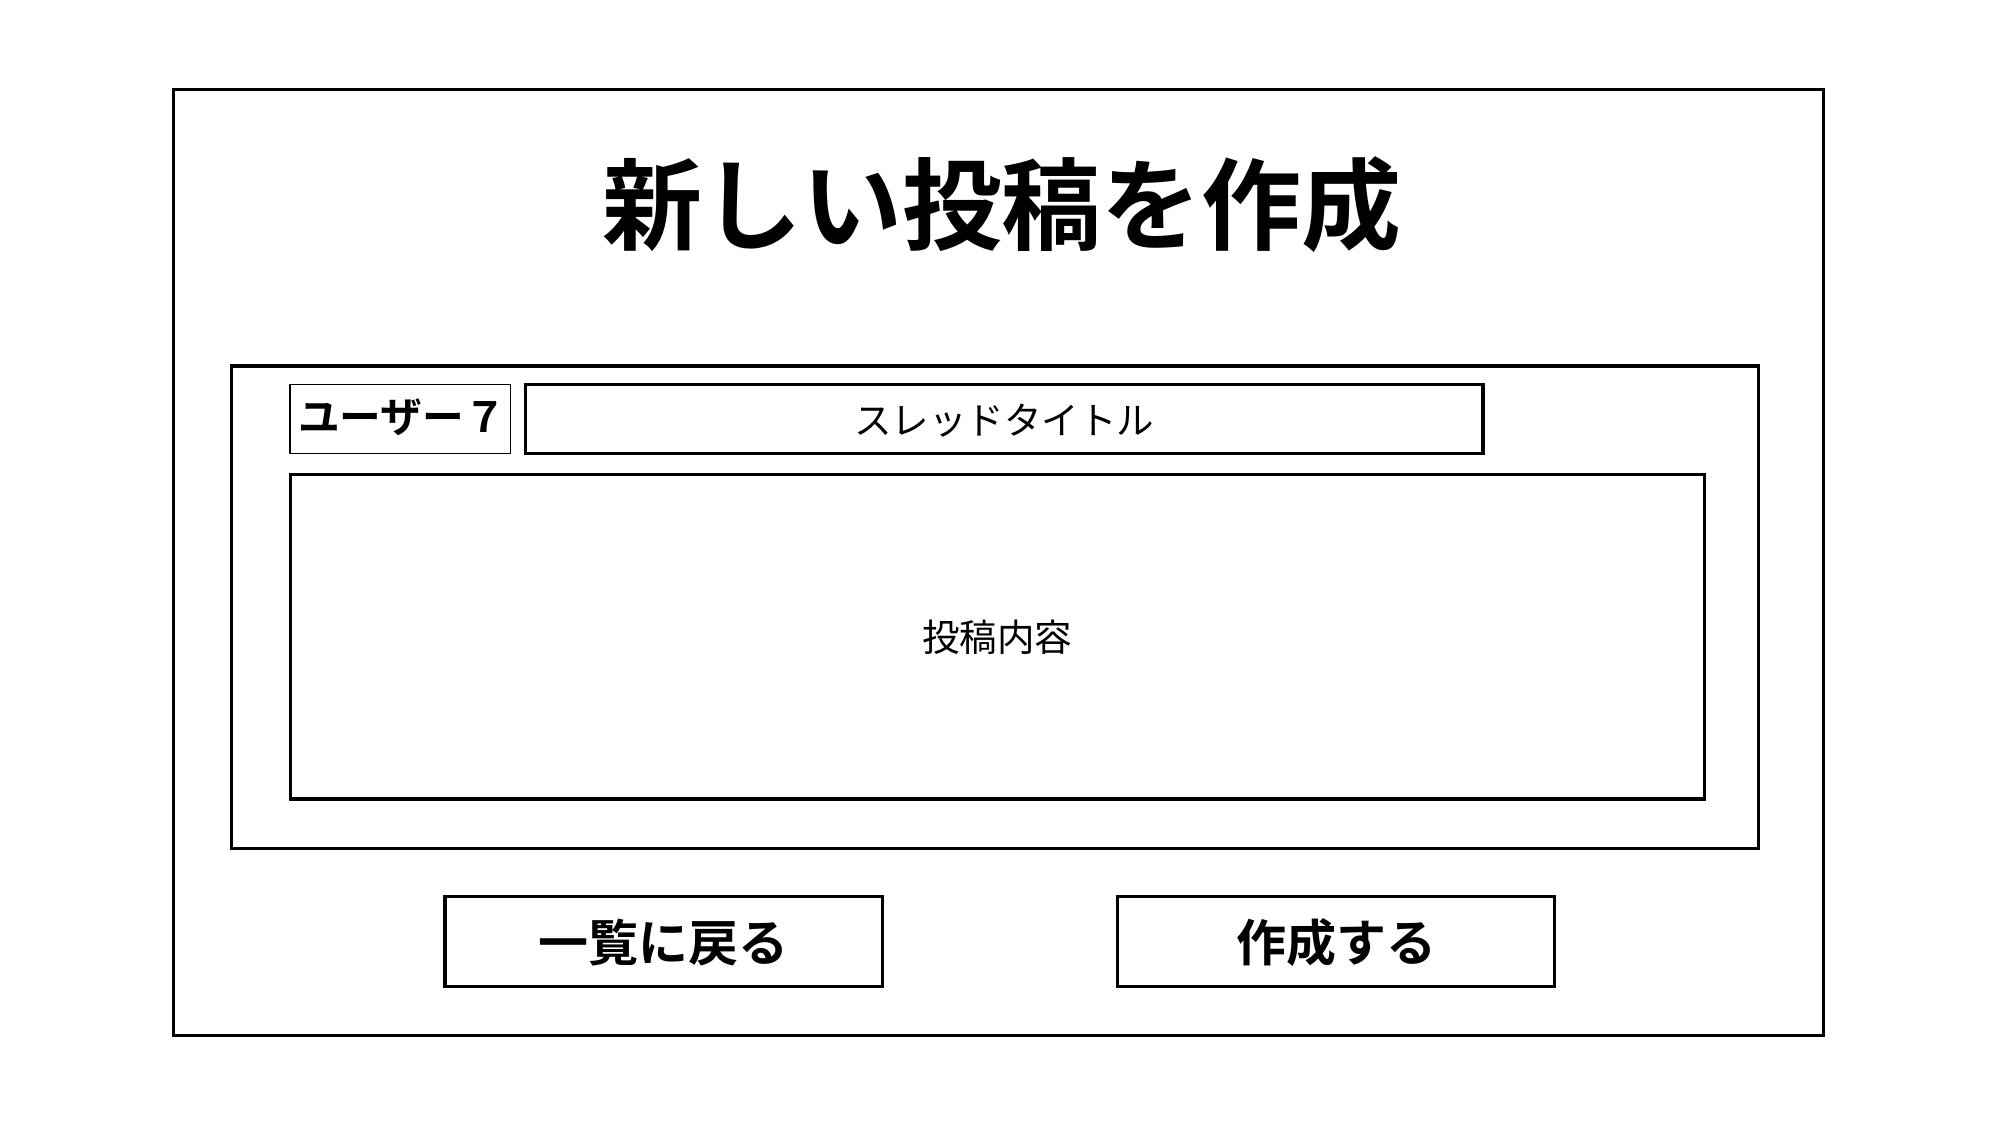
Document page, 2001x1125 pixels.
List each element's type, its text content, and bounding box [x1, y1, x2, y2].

text_box 新しい投稿を作成 [566, 135, 1438, 270]
text_box [290, 384, 511, 454]
text_box 一覧に戻る [443, 895, 884, 988]
text_box 投稿内容 [289, 473, 1706, 801]
text_box [172, 88, 1825, 1037]
text_box 作成する [1116, 895, 1556, 988]
text_box [230, 364, 1760, 850]
text_box ユーザー７ [278, 383, 526, 449]
text_box スレッドタイトル [524, 383, 1485, 455]
